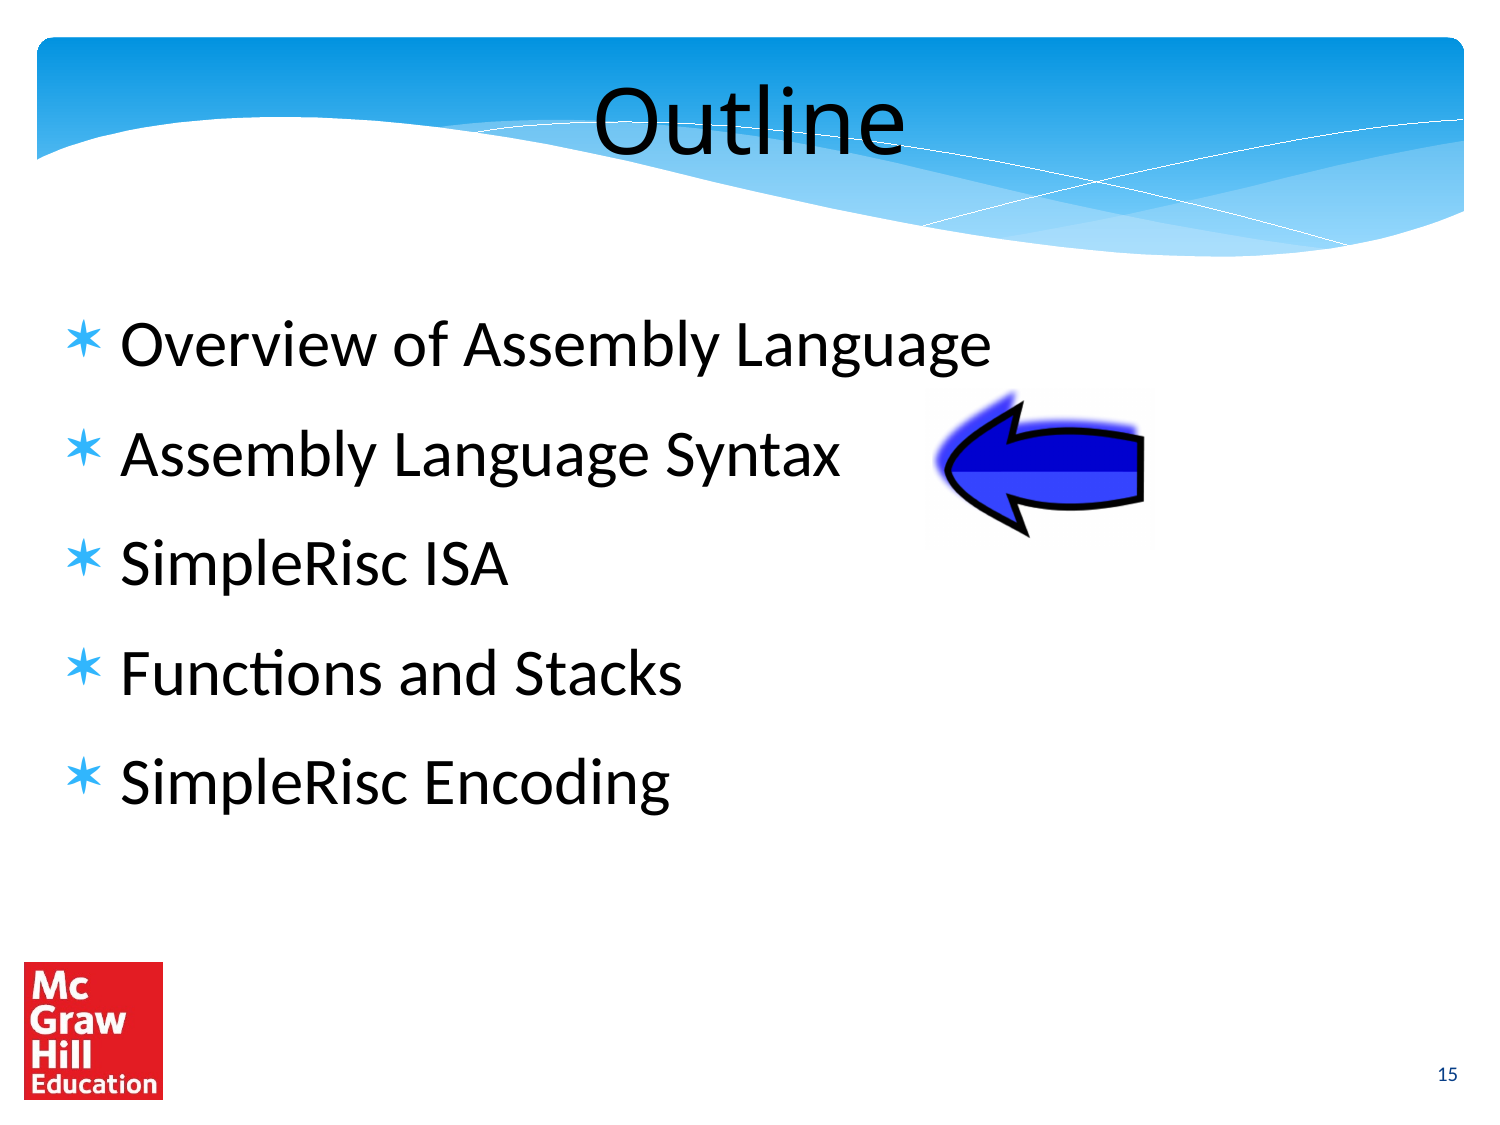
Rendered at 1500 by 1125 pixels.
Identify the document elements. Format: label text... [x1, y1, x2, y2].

list Overview of Assembly Language Assembly Language Syntax SimpleRisc ISA Functions and Stacks SimpleRisc Encoding [50, 299, 1450, 885]
title Outline [37, 24, 1463, 212]
picture [924, 388, 1155, 551]
slide_number 15 [1401, 1042, 1494, 1103]
picture [24, 962, 163, 1101]
